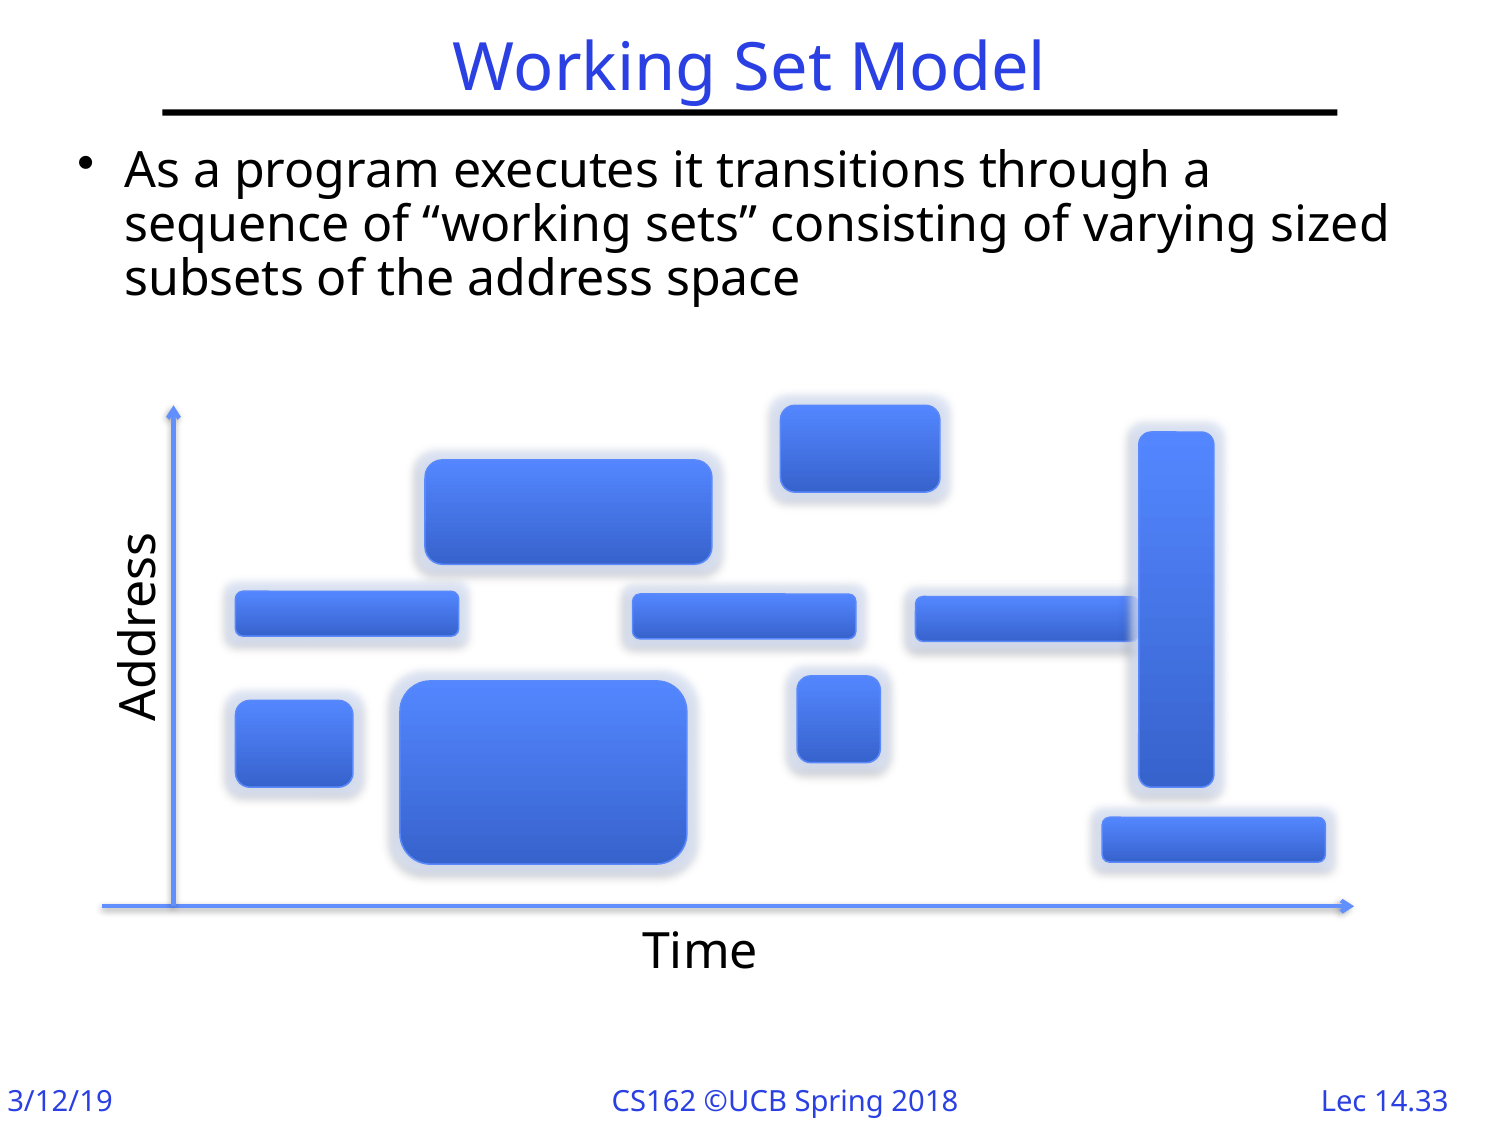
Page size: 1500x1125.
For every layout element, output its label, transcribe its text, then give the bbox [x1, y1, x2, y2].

text_box Address [97, 517, 169, 737]
title Working Set Model [162, 24, 1338, 113]
text_box [1137, 431, 1215, 788]
text_box Time [627, 915, 773, 986]
text_box [796, 675, 882, 764]
text_box [914, 595, 1122, 643]
text_box [399, 680, 688, 865]
text_box [631, 593, 857, 640]
text_box [1101, 816, 1327, 863]
list As a program executes it transitions through a sequence of “working sets” consisting of varying sized subsets of the address space [62, 137, 1413, 406]
text_box [234, 590, 460, 637]
text_box [234, 699, 354, 788]
text_box [424, 459, 713, 566]
text_box [779, 404, 941, 493]
